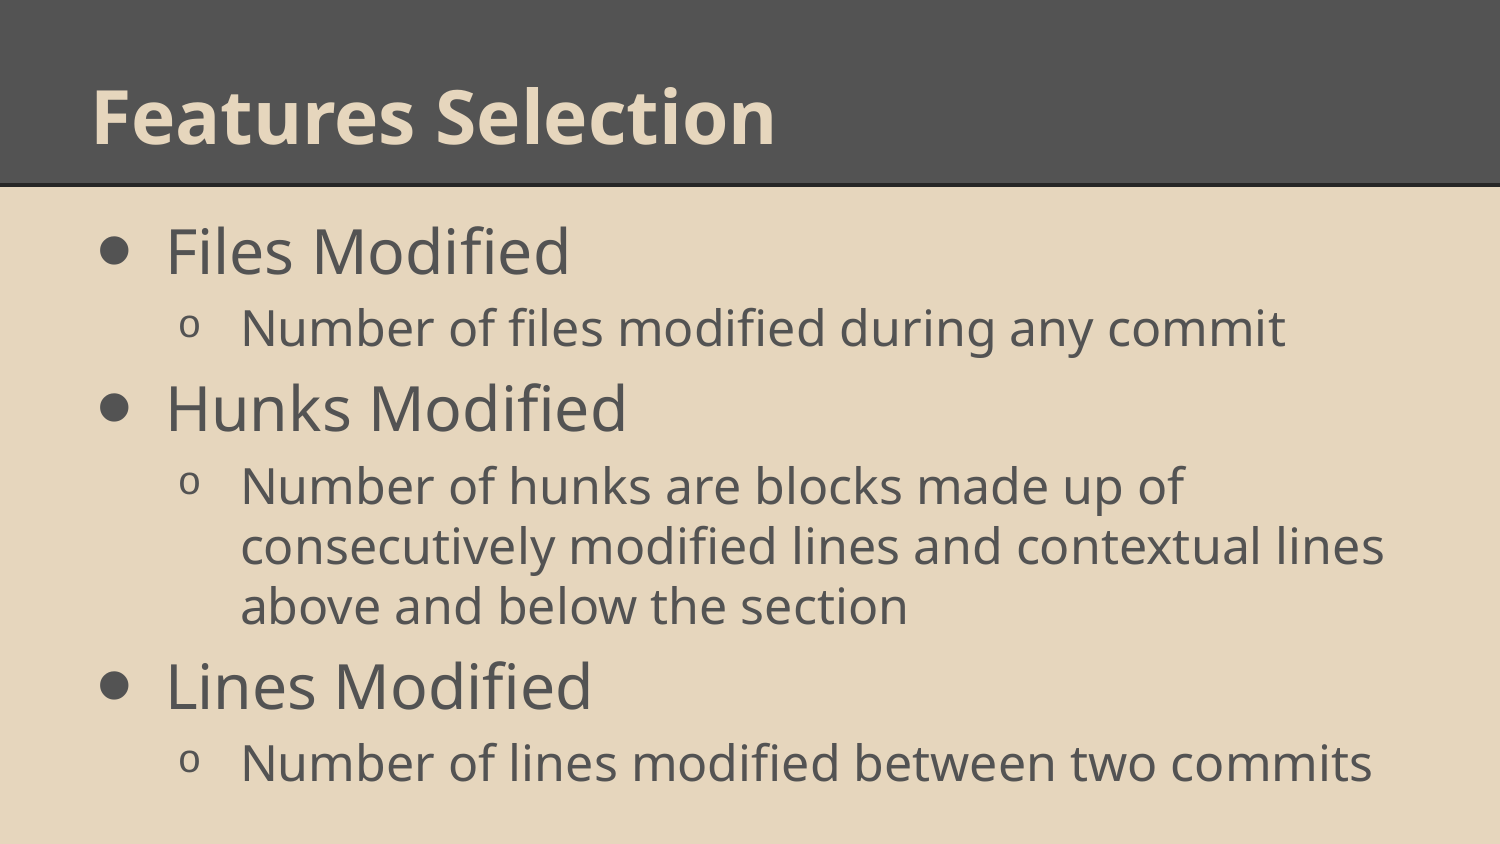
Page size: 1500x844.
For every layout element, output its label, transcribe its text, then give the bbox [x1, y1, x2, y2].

list Files Modified Number of files modified during any commit Hunks Modified Number of hunks are blocks made up of consecutively modified lines and contextual lines above and below the section Lines Modified Number of lines modified between two commits [75, 196, 1425, 808]
title Features Selection [75, 33, 1425, 175]
